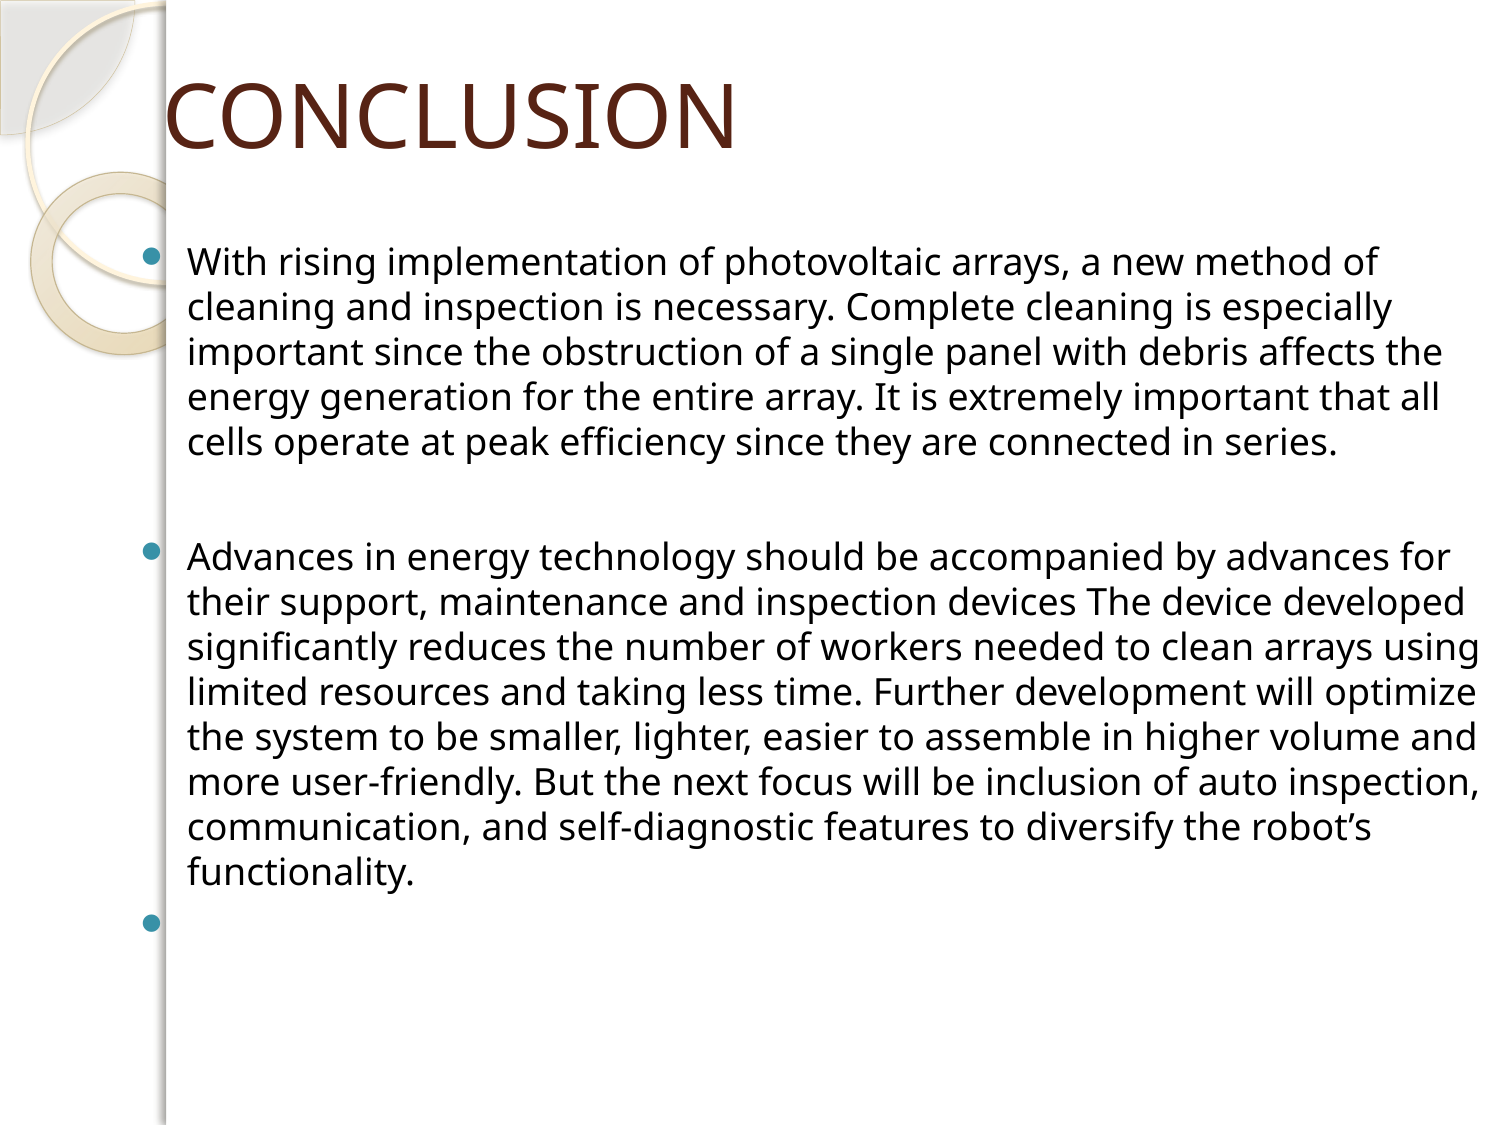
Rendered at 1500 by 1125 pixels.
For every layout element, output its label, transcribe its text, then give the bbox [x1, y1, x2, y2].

list With rising implementation of photovoltaic arrays, a new method of cleaning and inspection is necessary. Complete cleaning is especially important since the obstruction of a single panel with debris affects the energy generation for the entire array. It is extremely important that all cells operate at peak efficiency since they are connected in series. Advances in energy technology should be accompanied by advances for their support, maintenance and inspection devices The device developed significantly reduces the number of workers needed to clean arrays using limited resources and taking less time. Further development will optimize the system to be smaller, lighter, easier to assemble in higher volume and more user-friendly. But the next focus will be inclusion of auto inspection, communication, and self-diagnostic features to diversify the robot’s functionality. [112, 172, 1500, 984]
title CONCLUSION [147, 30, 1378, 172]
